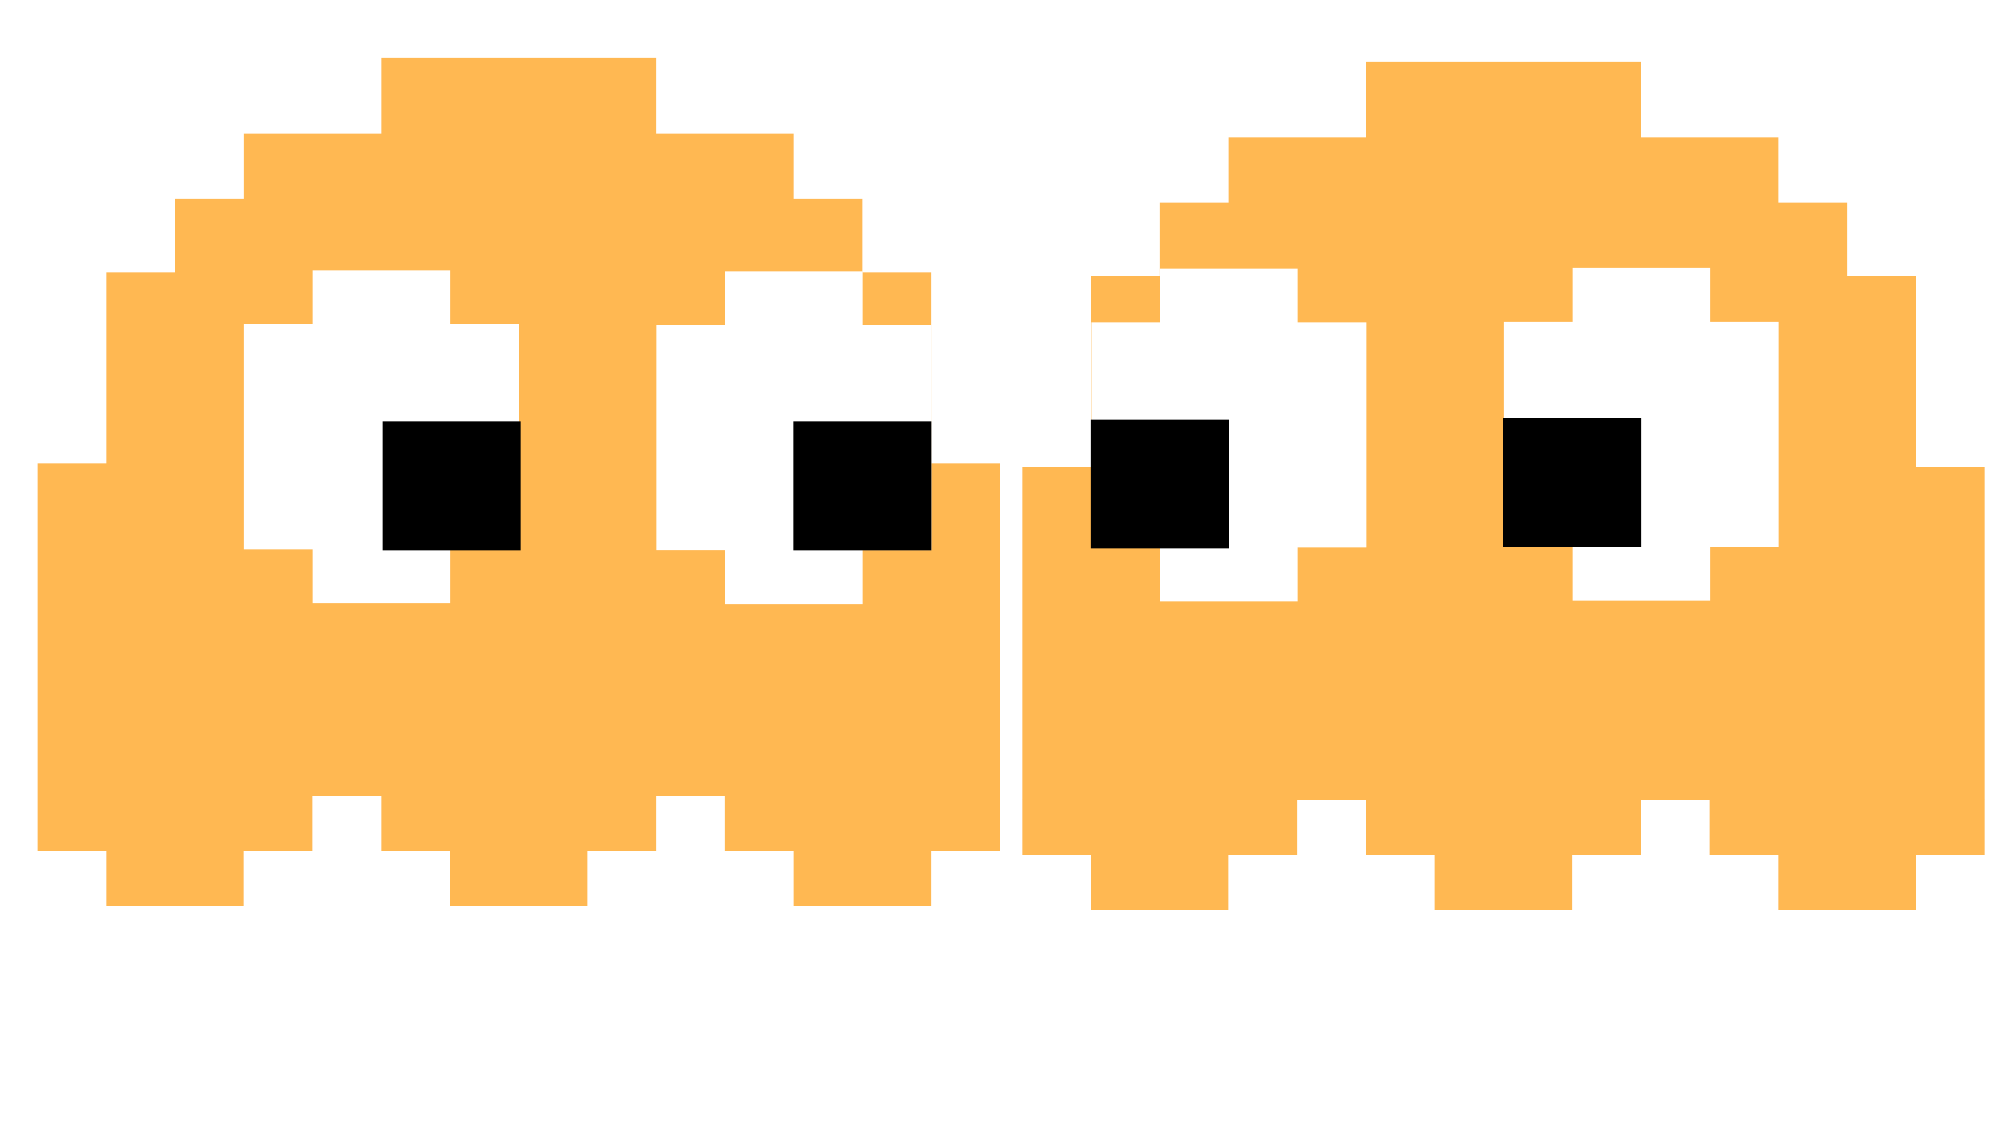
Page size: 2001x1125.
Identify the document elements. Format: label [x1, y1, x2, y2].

text_box [37, 57, 1000, 906]
text_box [243, 270, 521, 604]
text_box [1503, 267, 1779, 601]
text_box [1090, 268, 1367, 602]
text_box [1022, 61, 1985, 910]
text_box [656, 271, 932, 605]
